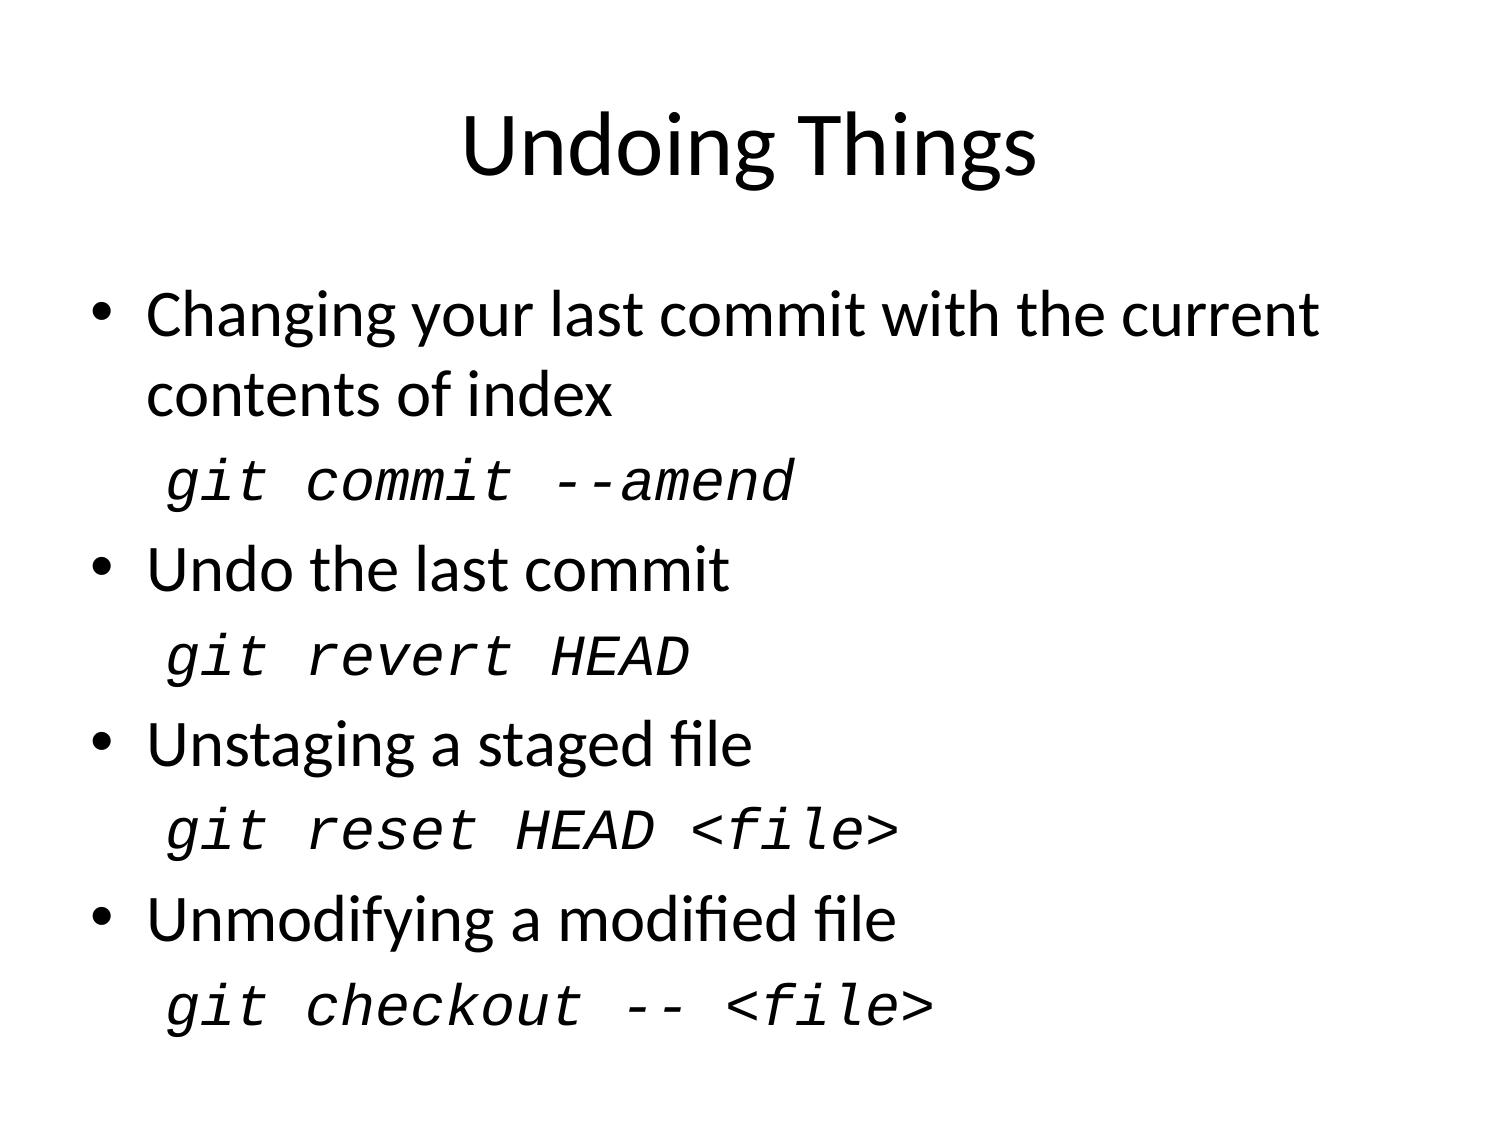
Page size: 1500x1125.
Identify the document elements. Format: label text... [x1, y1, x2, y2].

list Changing your last commit with the current contents of index git commit --amend Undo the last commit git revert HEAD Unstaging a staged file git reset HEAD <file> Unmodifying a modified file git checkout -- <file> [74, 262, 1426, 1006]
title Undoing Things [74, 44, 1426, 233]
